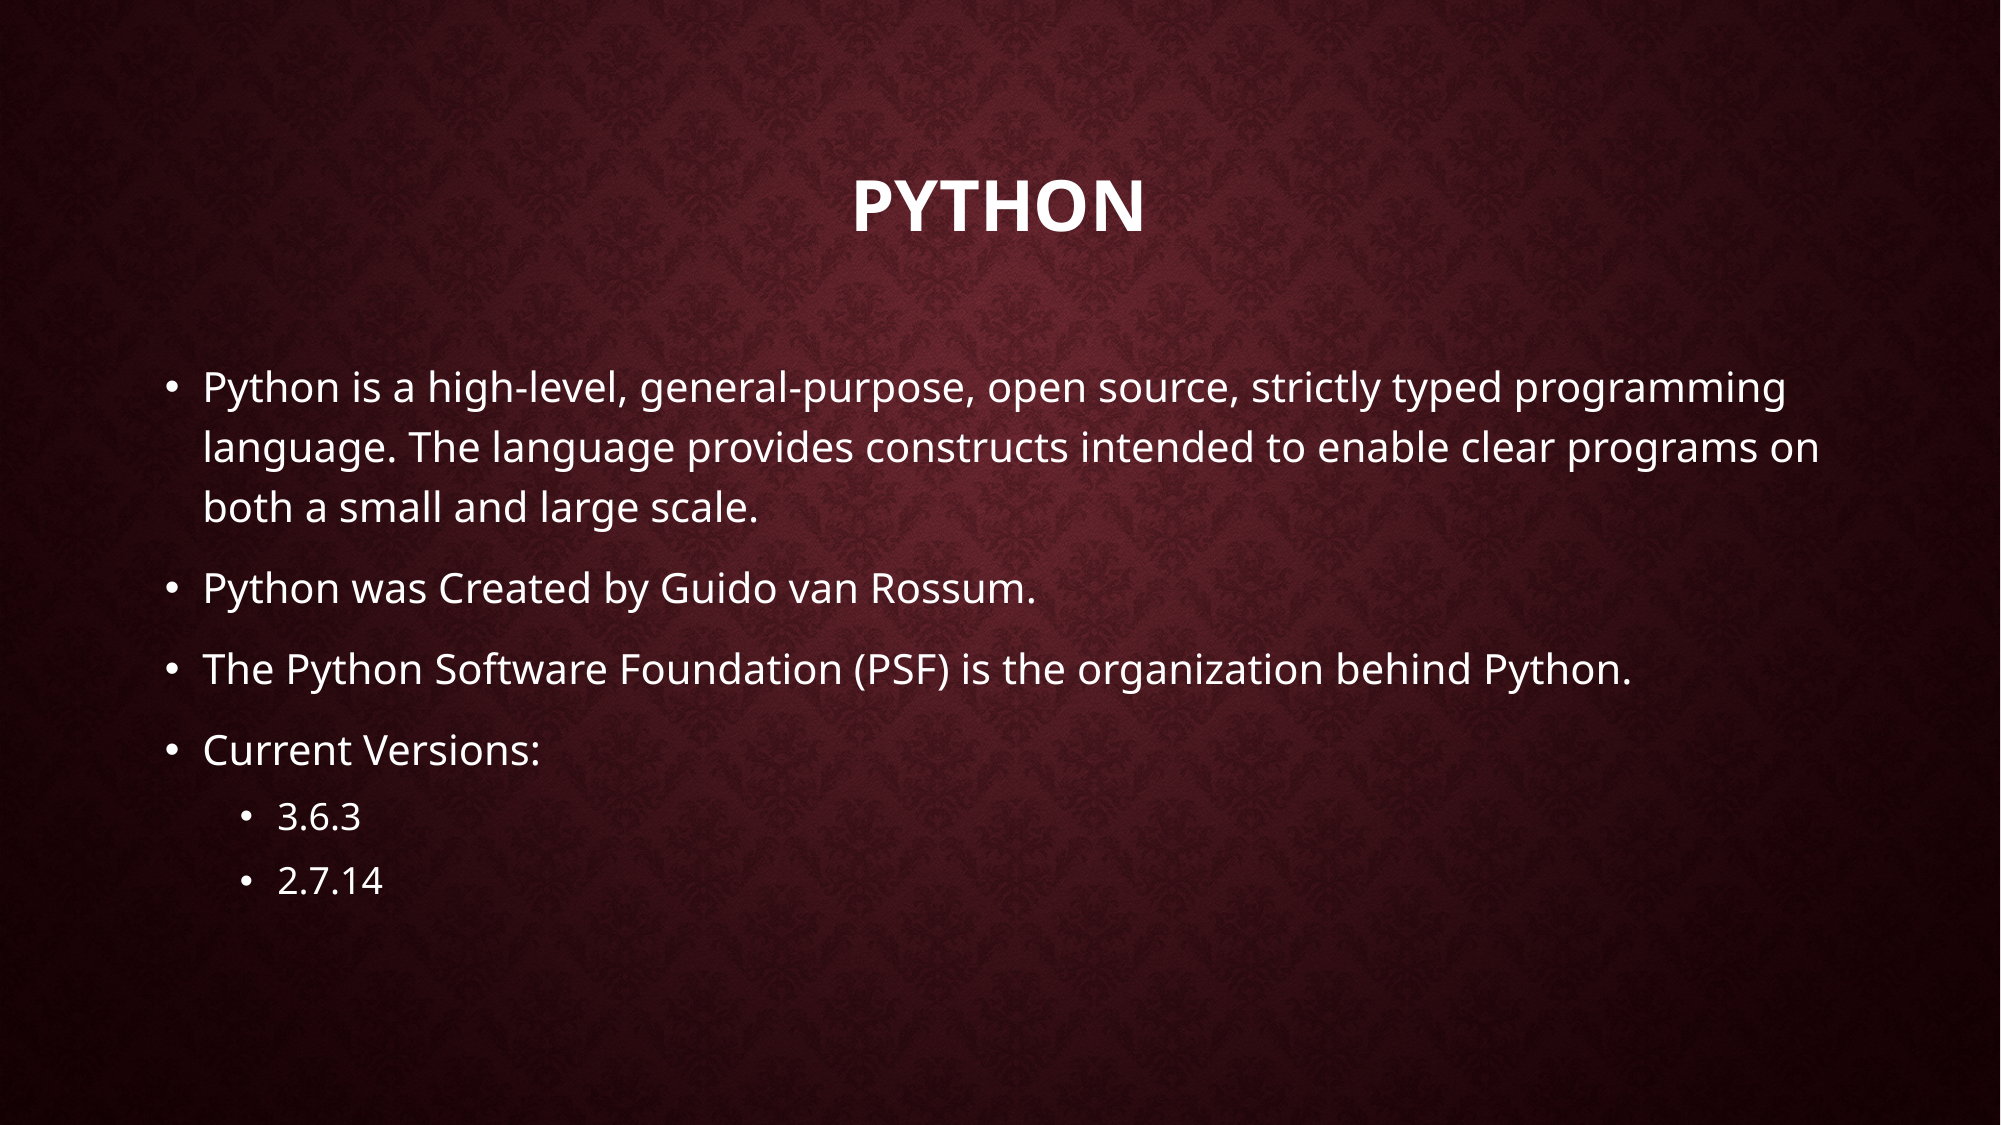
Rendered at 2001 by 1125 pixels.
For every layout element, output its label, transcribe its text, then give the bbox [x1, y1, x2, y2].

title Python [149, 99, 1849, 318]
list Python is a high-level, general-purpose, open source, strictly typed programming language. The language provides constructs intended to enable clear programs on both a small and large scale. Python was Created by Guido van Rossum. The Python Software Foundation (PSF) is the organization behind Python. Current Versions: 3.6.3 2.7.14 [149, 343, 1849, 950]
